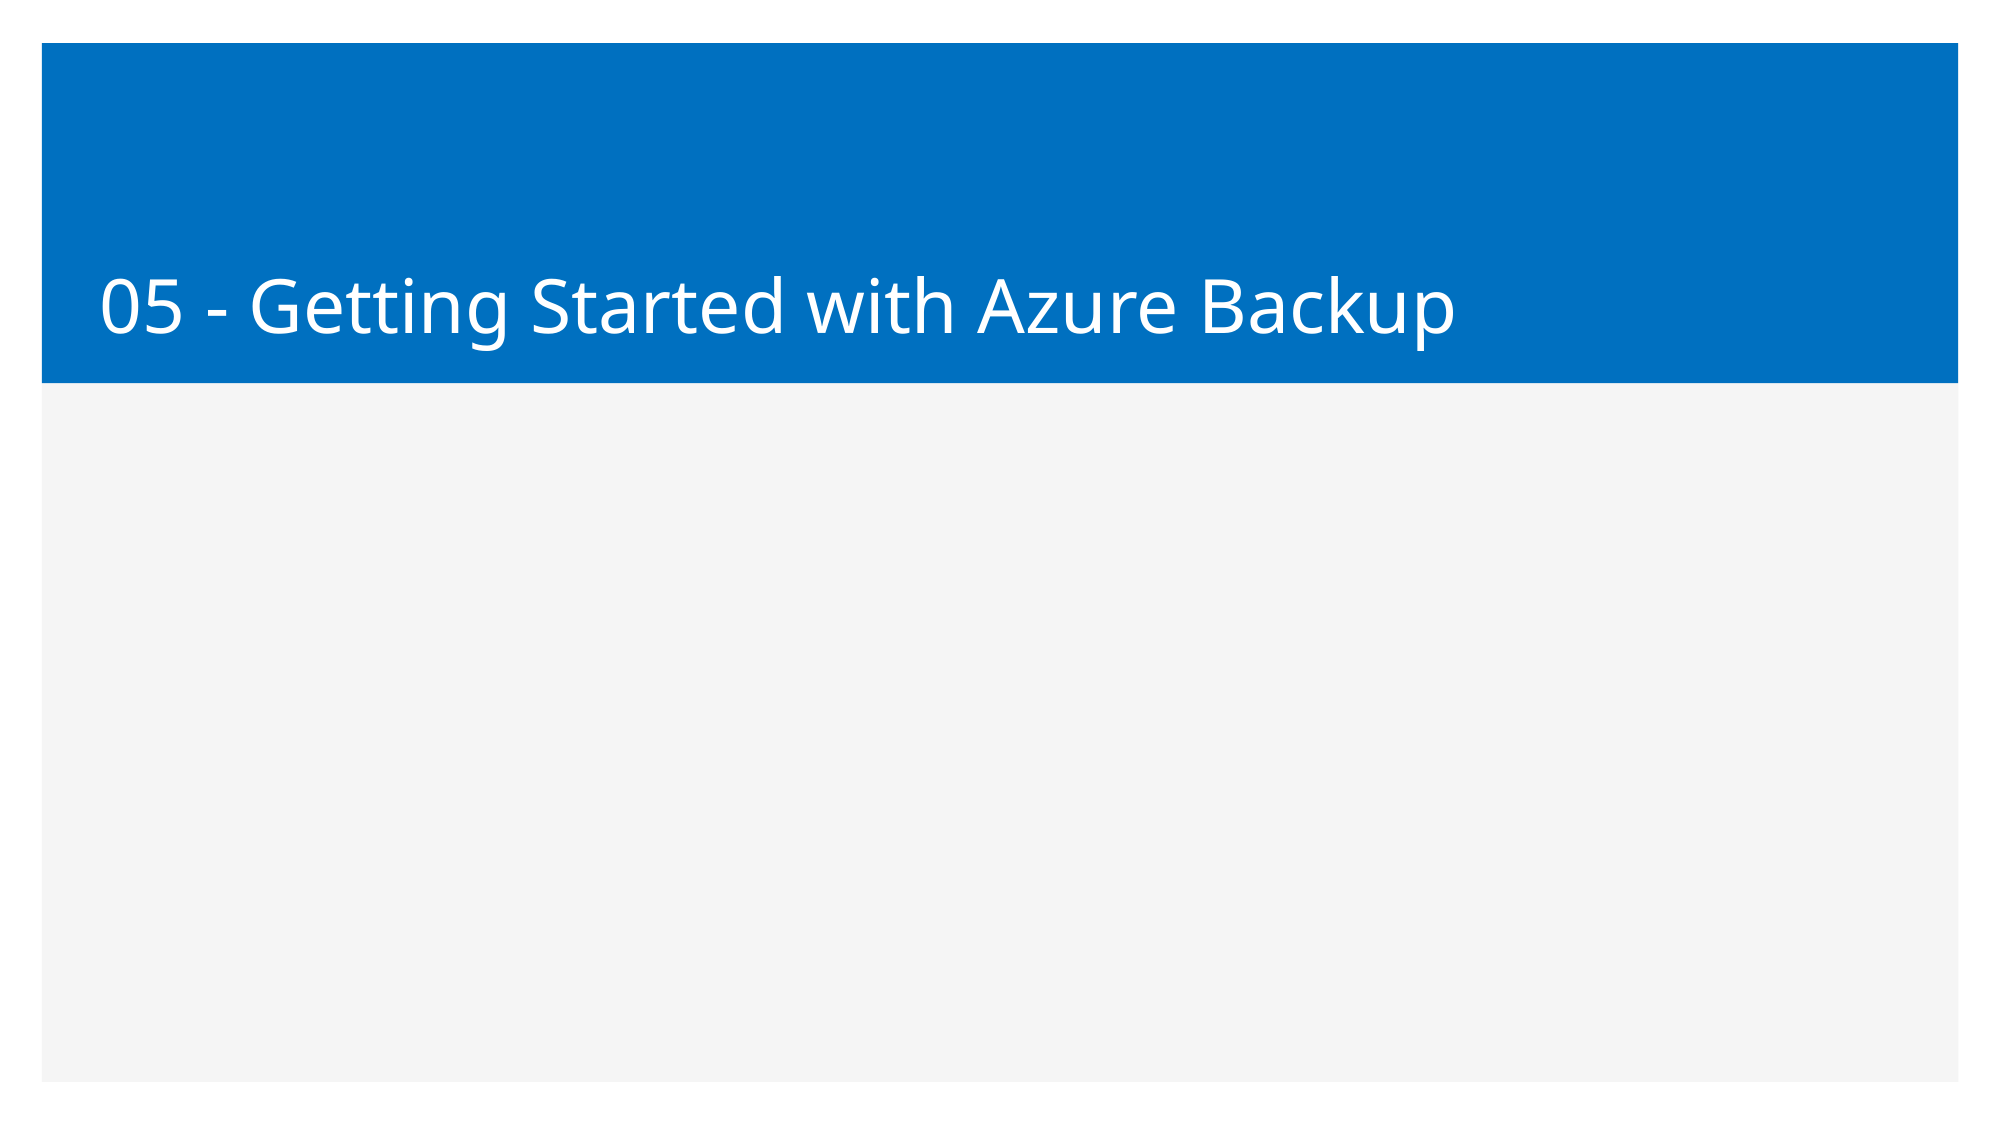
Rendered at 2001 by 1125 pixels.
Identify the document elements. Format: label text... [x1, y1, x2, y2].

list 05 - Getting Started with Azure Backup [84, 252, 1900, 358]
